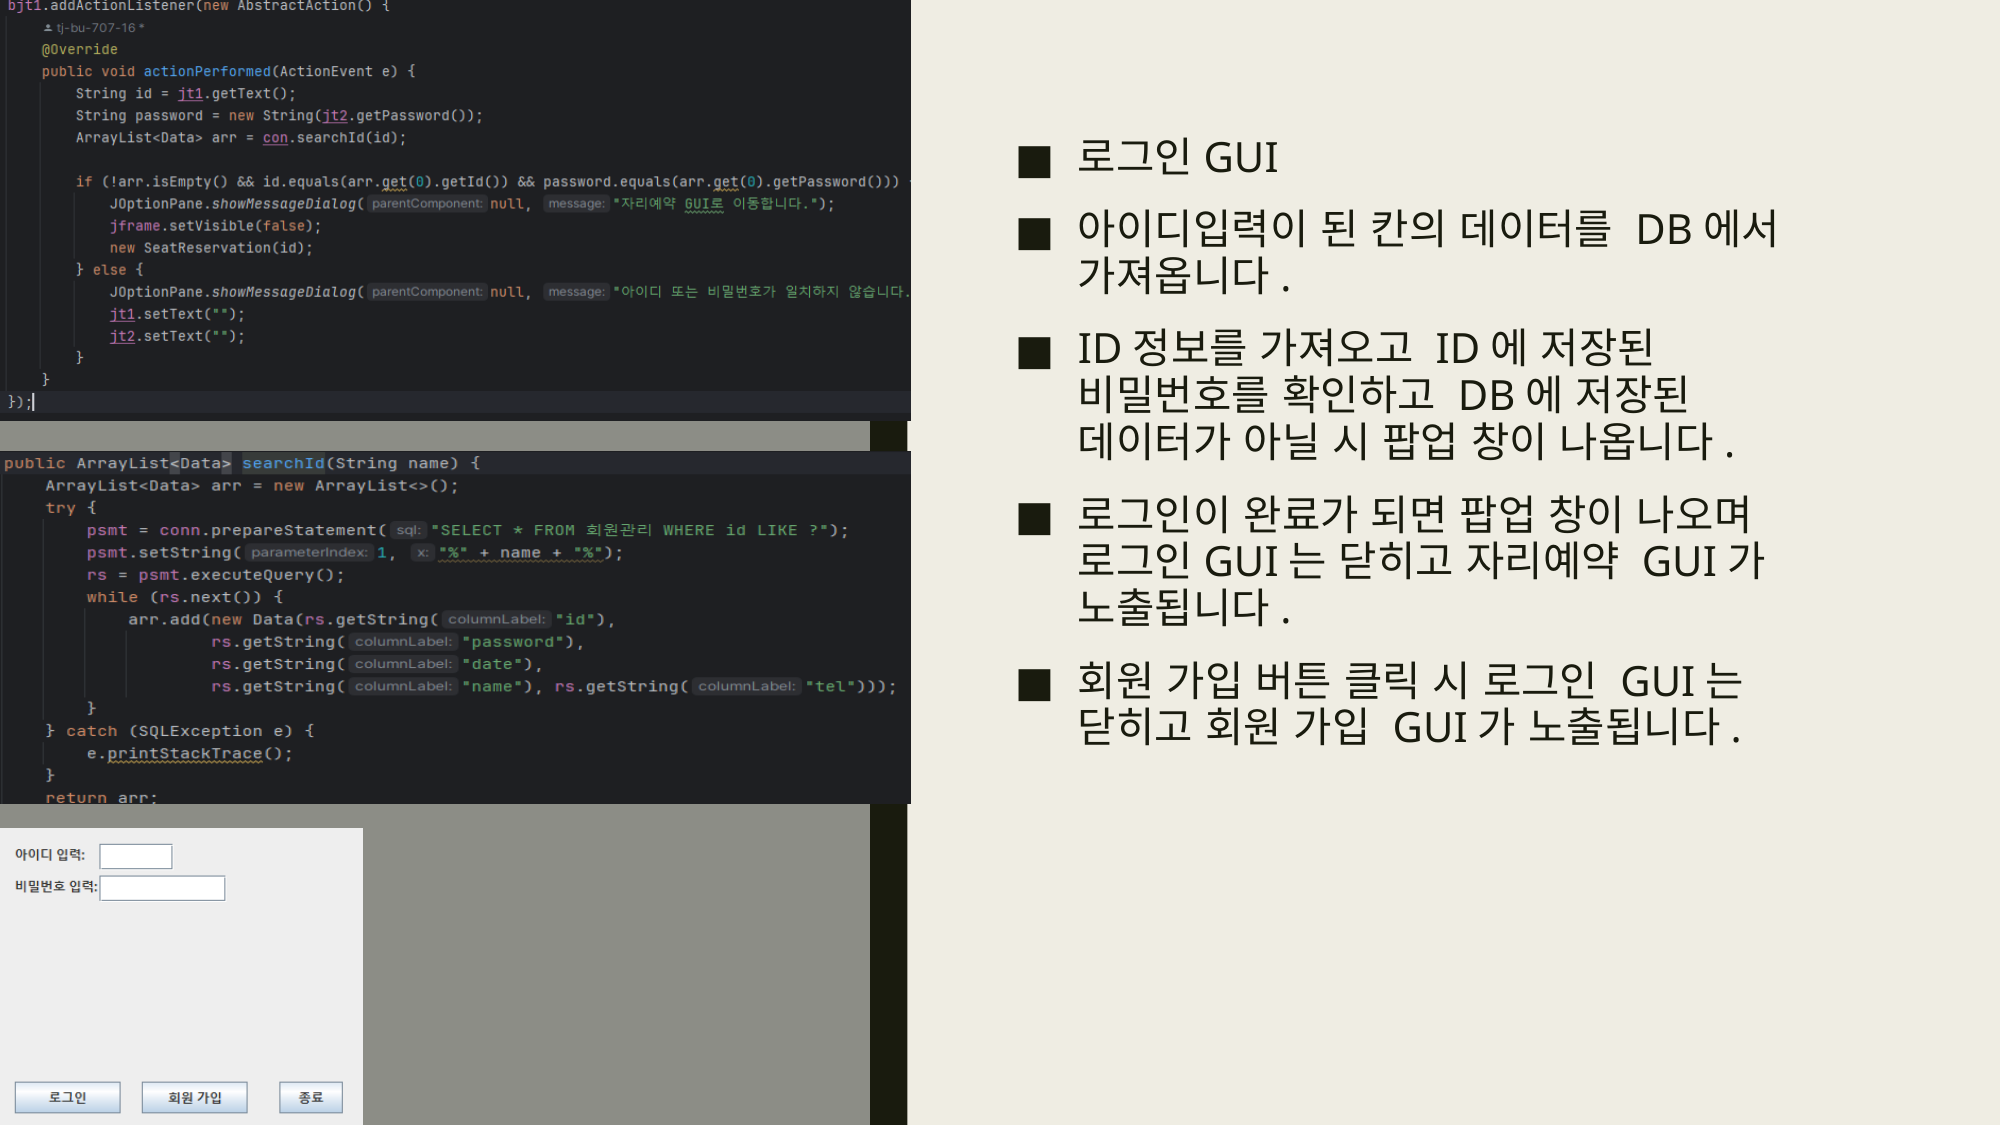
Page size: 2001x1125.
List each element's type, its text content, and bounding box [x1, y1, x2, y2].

picture [0, 450, 911, 804]
picture [0, 0, 911, 421]
picture [0, 828, 363, 1125]
list 로그인GUI 아이디입력이 된 칸의 데이터를 DB에서 가져옵니다. ID정보를 가져오고 ID에 저장된 비밀번호를 확인하고 DB에 저장된 데이터가 아닐 시 팝업 창이 나옵니다. 로그인이 완료가 되면 팝업 창이 나오며 로그인GUI는 닫히고 자리예약 GUI가 노출됩니다. 회원 가입 버튼 클릭 시 로그인 GUI는 닫히고 회원 가입 GUI가 노출됩니다. [999, 127, 1855, 977]
